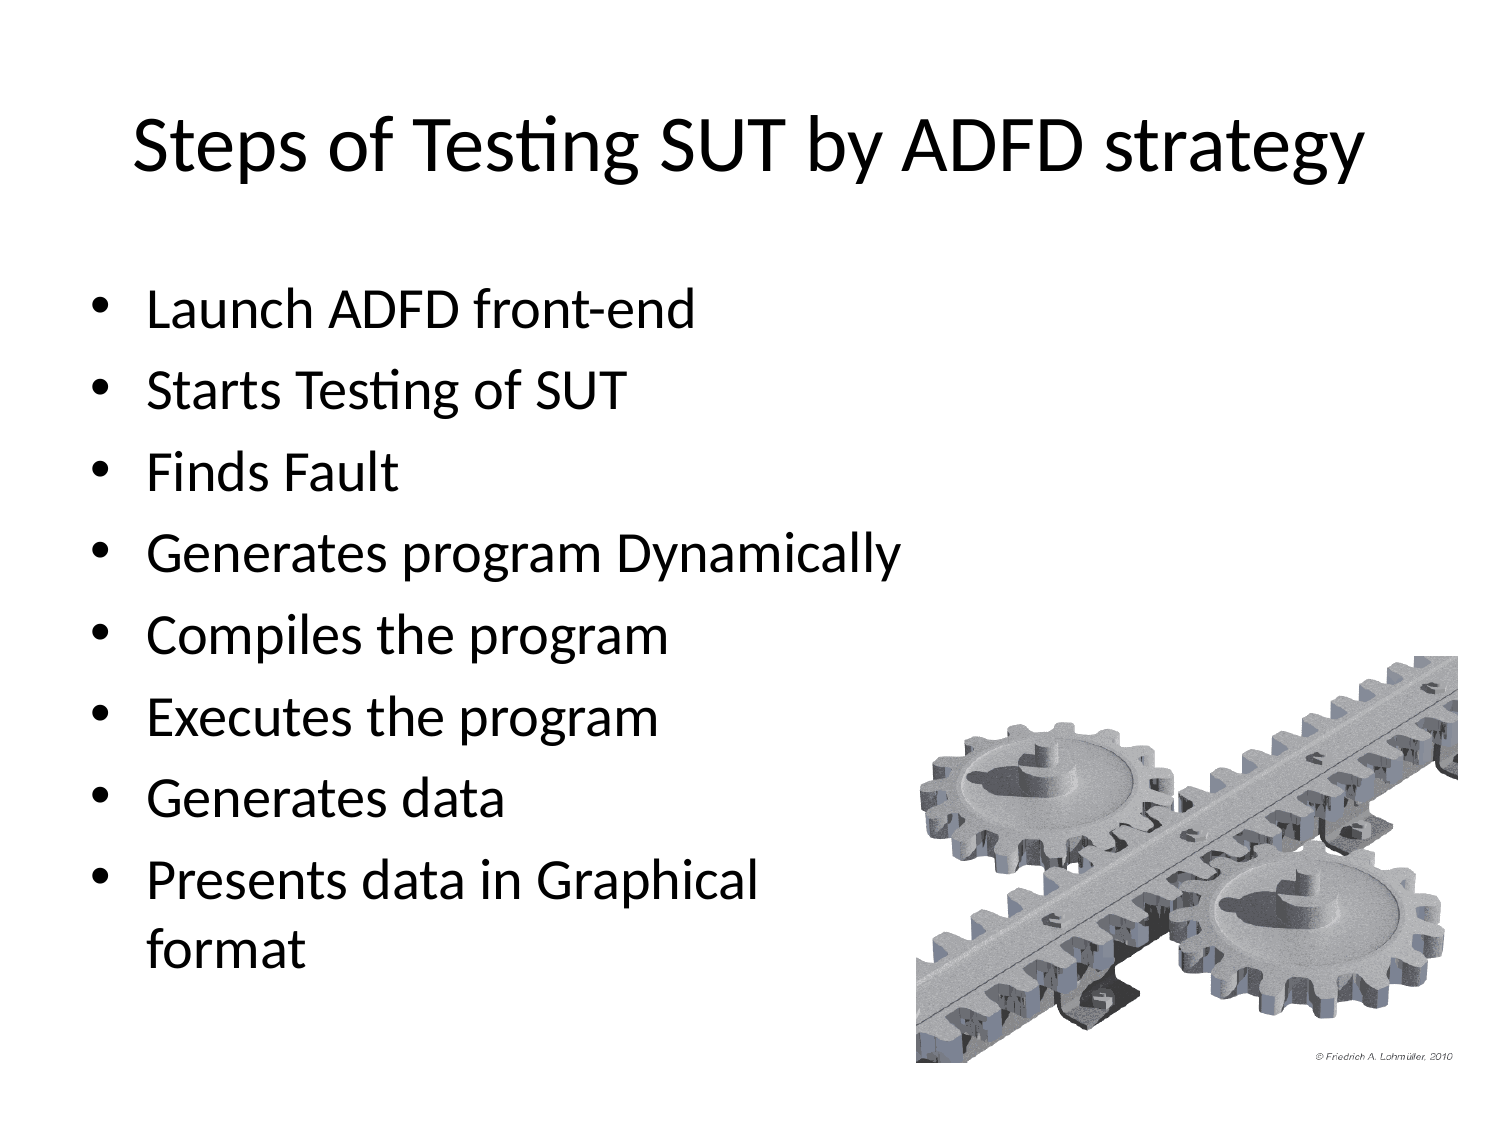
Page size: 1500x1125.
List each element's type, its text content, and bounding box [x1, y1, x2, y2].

picture [916, 656, 1458, 1063]
title Steps of Testing SUT by ADFD strategy [75, 45, 1425, 233]
list Launch ADFD front-end Starts Testing of SUT Finds Fault Generates program Dynamically Compiles the program Executes the program Generates data Presents data in Graphical format [75, 262, 1425, 1005]
